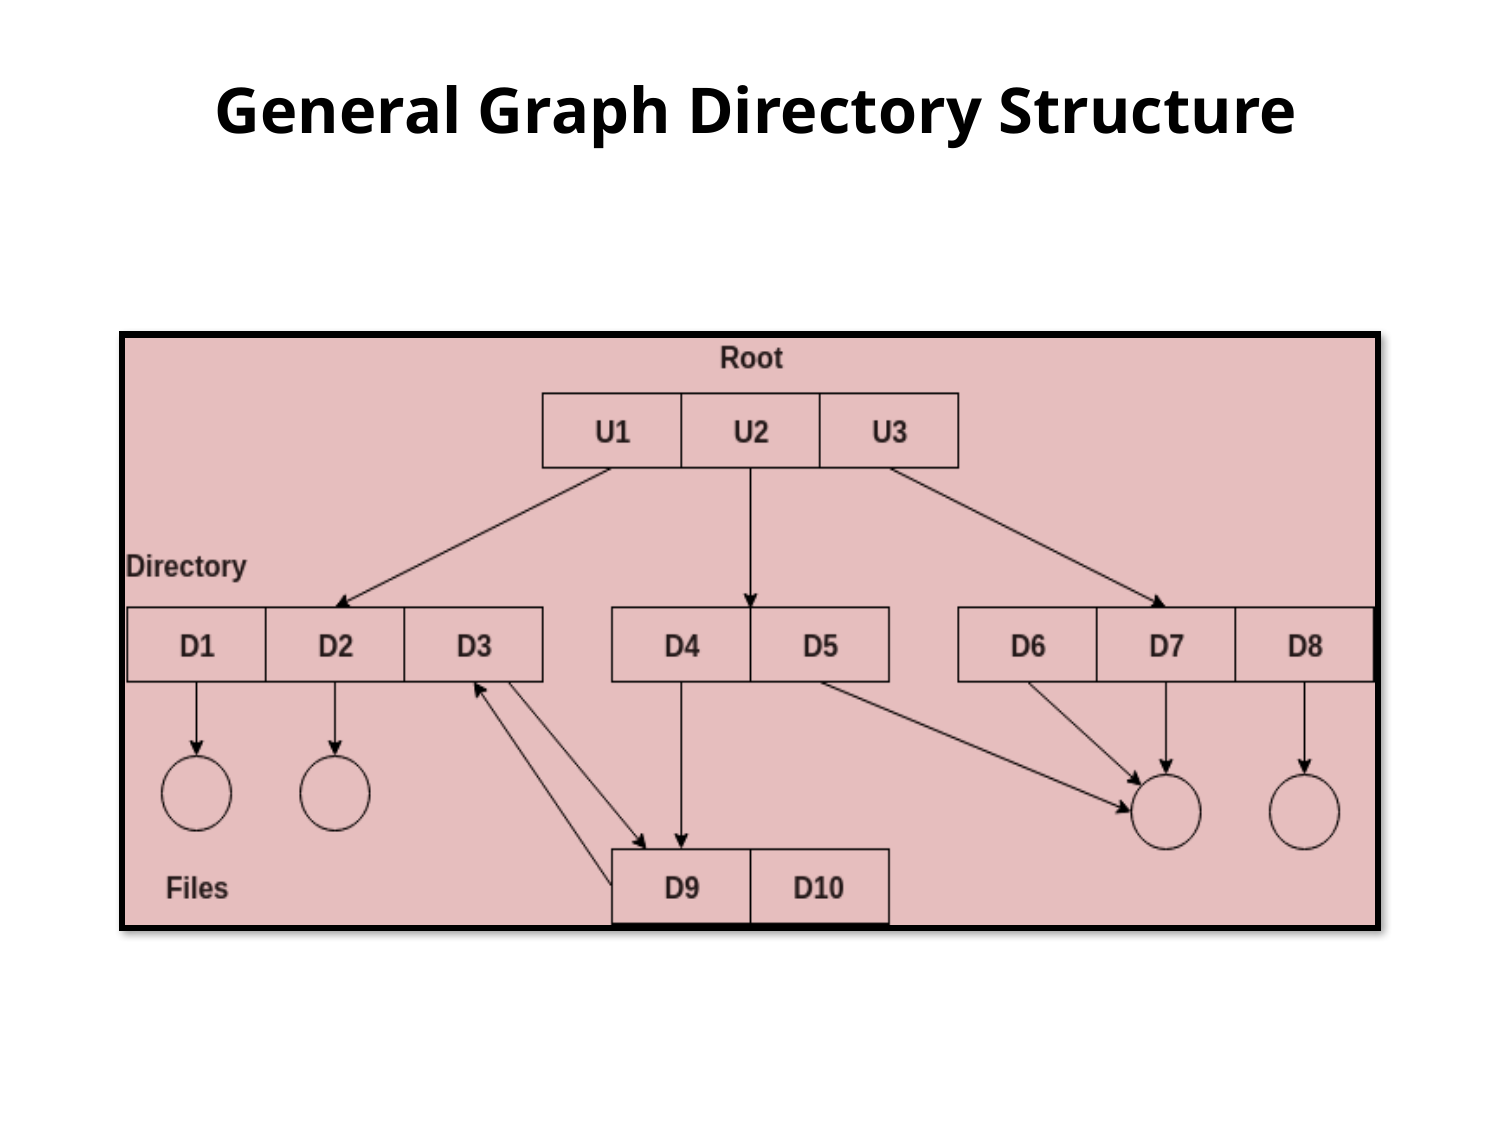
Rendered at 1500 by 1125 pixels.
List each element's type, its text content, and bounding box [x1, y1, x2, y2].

title General Graph Directory Structure [62, 62, 1450, 155]
picture [124, 337, 1376, 926]
